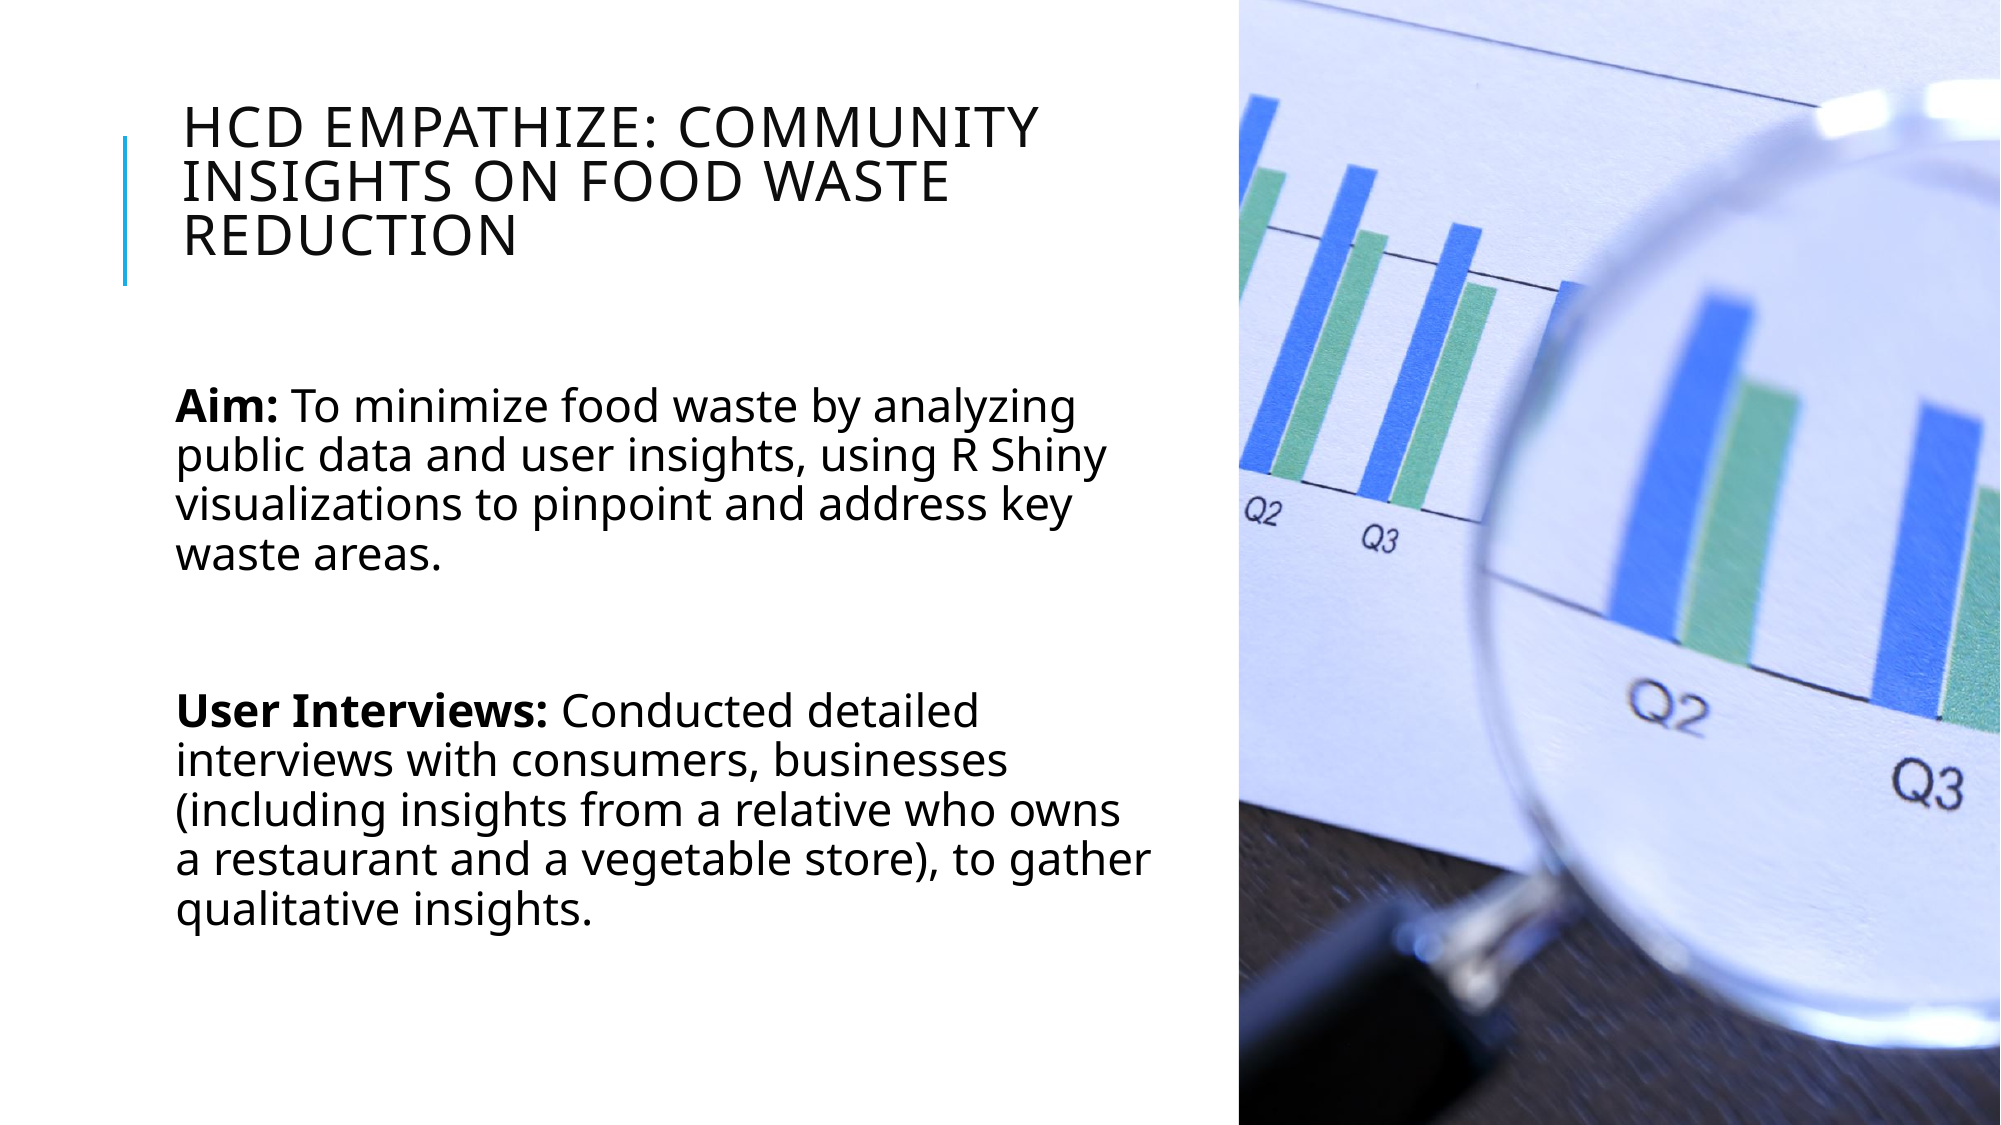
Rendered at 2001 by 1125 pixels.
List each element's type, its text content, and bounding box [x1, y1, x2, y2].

list Aim: To minimize food waste by analyzing public data and user insights, using R Shiny visualizations to pinpoint and address key waste areas. User Interviews: Conducted detailed interviews with consumers, businesses (including insights from a relative who owns a restaurant and a vegetable store), to gather qualitative insights. [168, 375, 1164, 1035]
title HCD Empathize: Community Insights on Food Waste Reduction [168, 96, 1164, 342]
picture [1238, 0, 2000, 1125]
